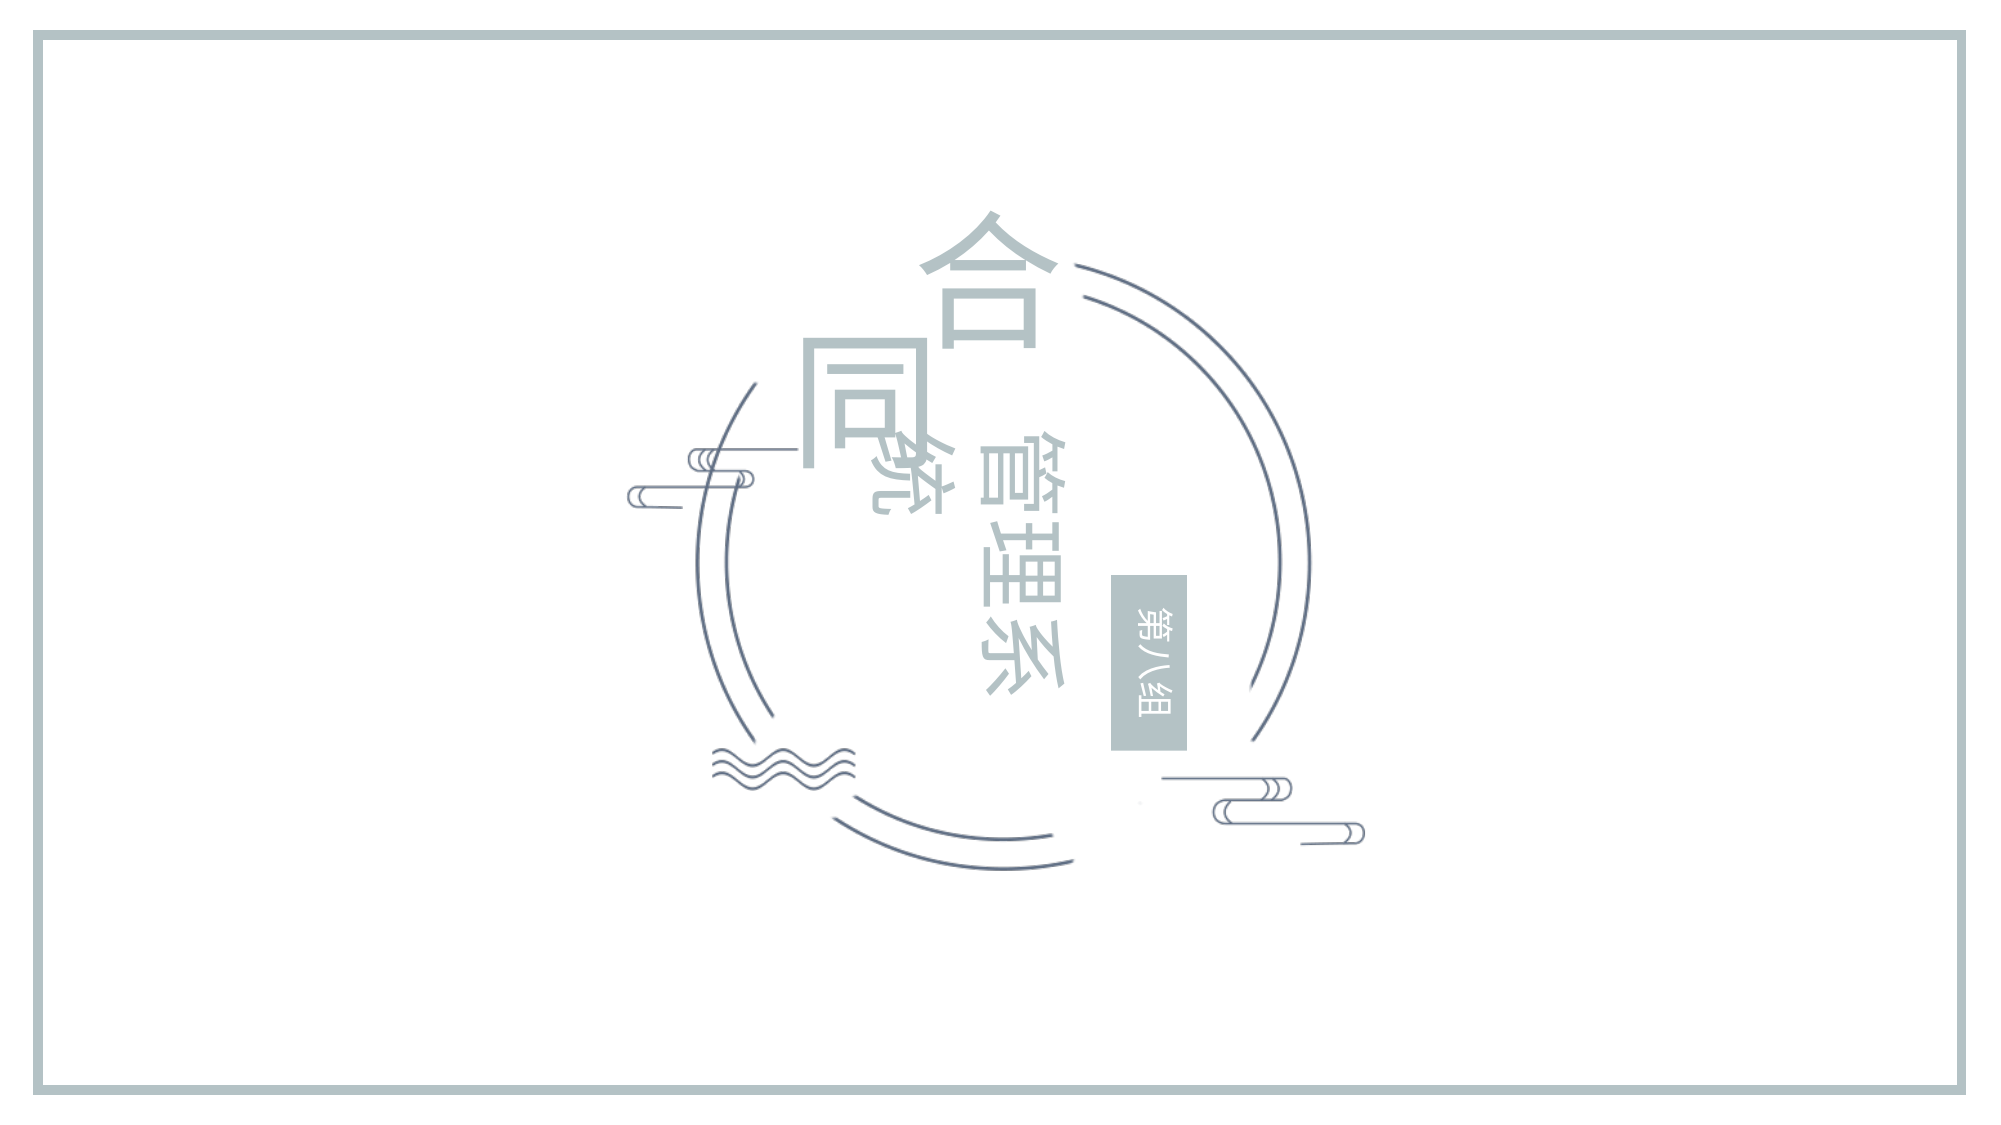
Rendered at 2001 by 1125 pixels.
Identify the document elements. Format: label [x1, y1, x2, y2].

text_box [37, 34, 1963, 1091]
text_box [618, 179, 1382, 894]
